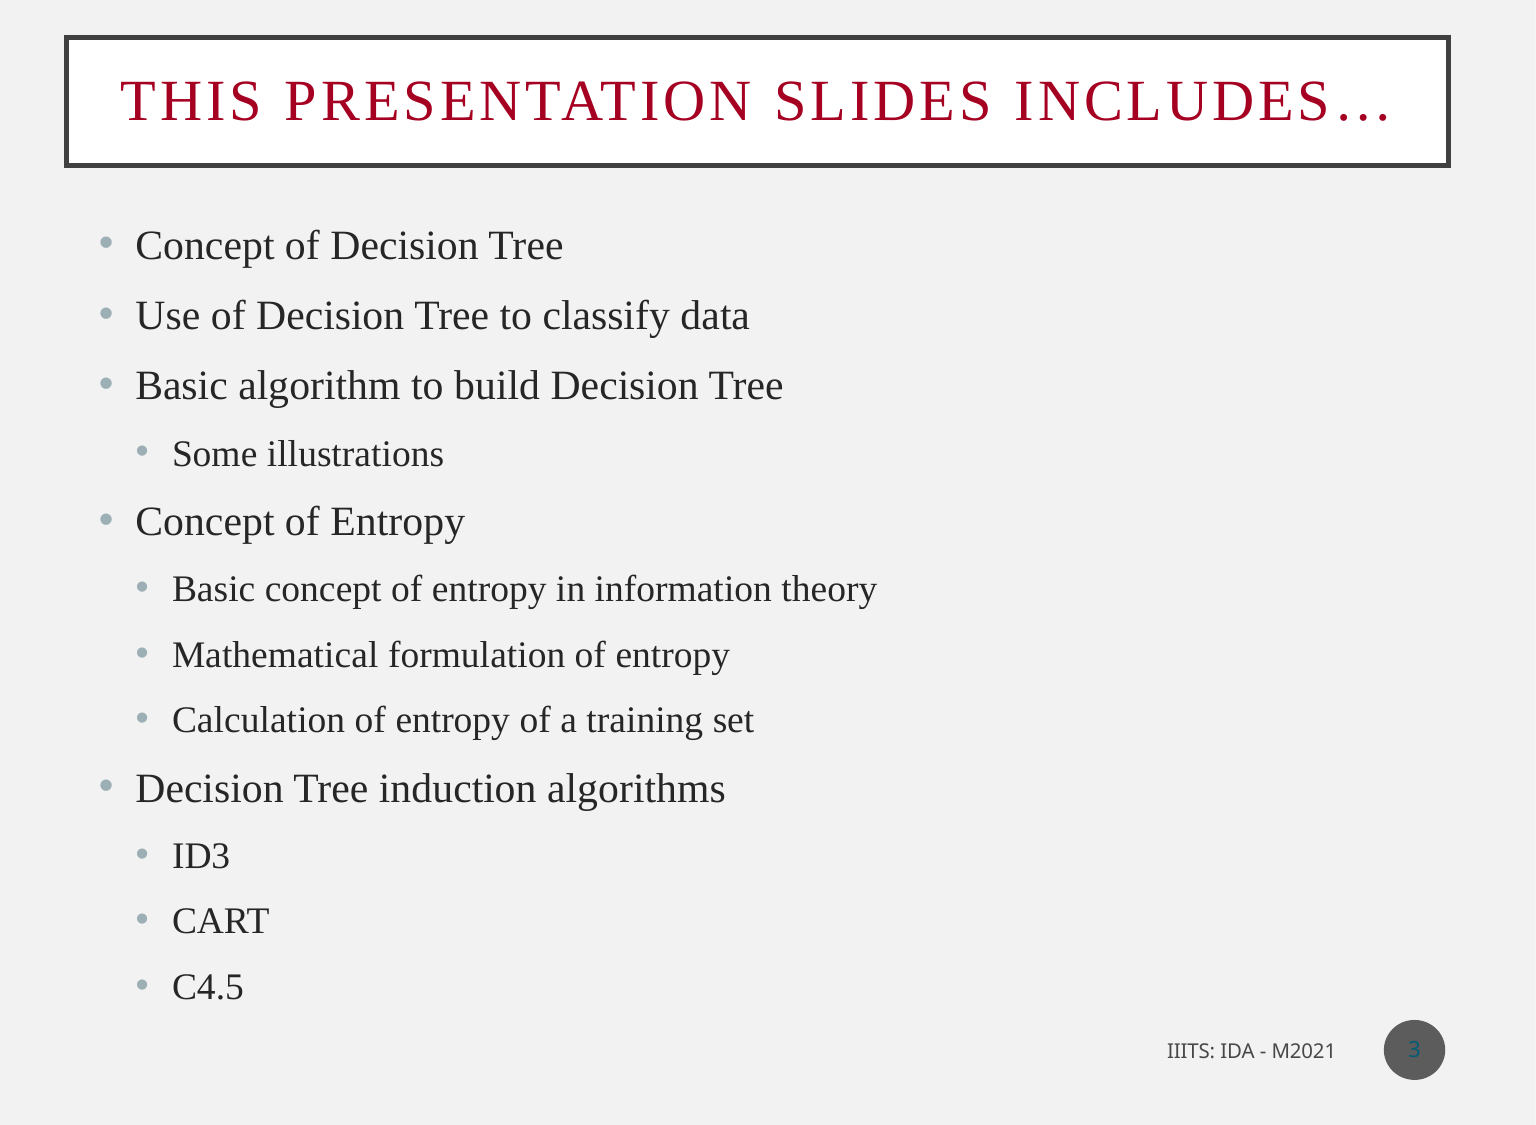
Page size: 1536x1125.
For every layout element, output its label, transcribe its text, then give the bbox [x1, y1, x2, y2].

list Concept of Decision Tree Use of Decision Tree to classify data Basic algorithm to build Decision Tree Some illustrations Concept of Entropy Basic concept of entropy in information theory Mathematical formulation of entropy Calculation of entropy of a training set Decision Tree induction algorithms ID3 CART C4.5 [83, 209, 1479, 1008]
slide_number 3 [1383, 1019, 1446, 1080]
slide_number IIITS: IDA - M2021 [1004, 1023, 1351, 1077]
title This presentation slides includes… [64, 35, 1451, 168]
